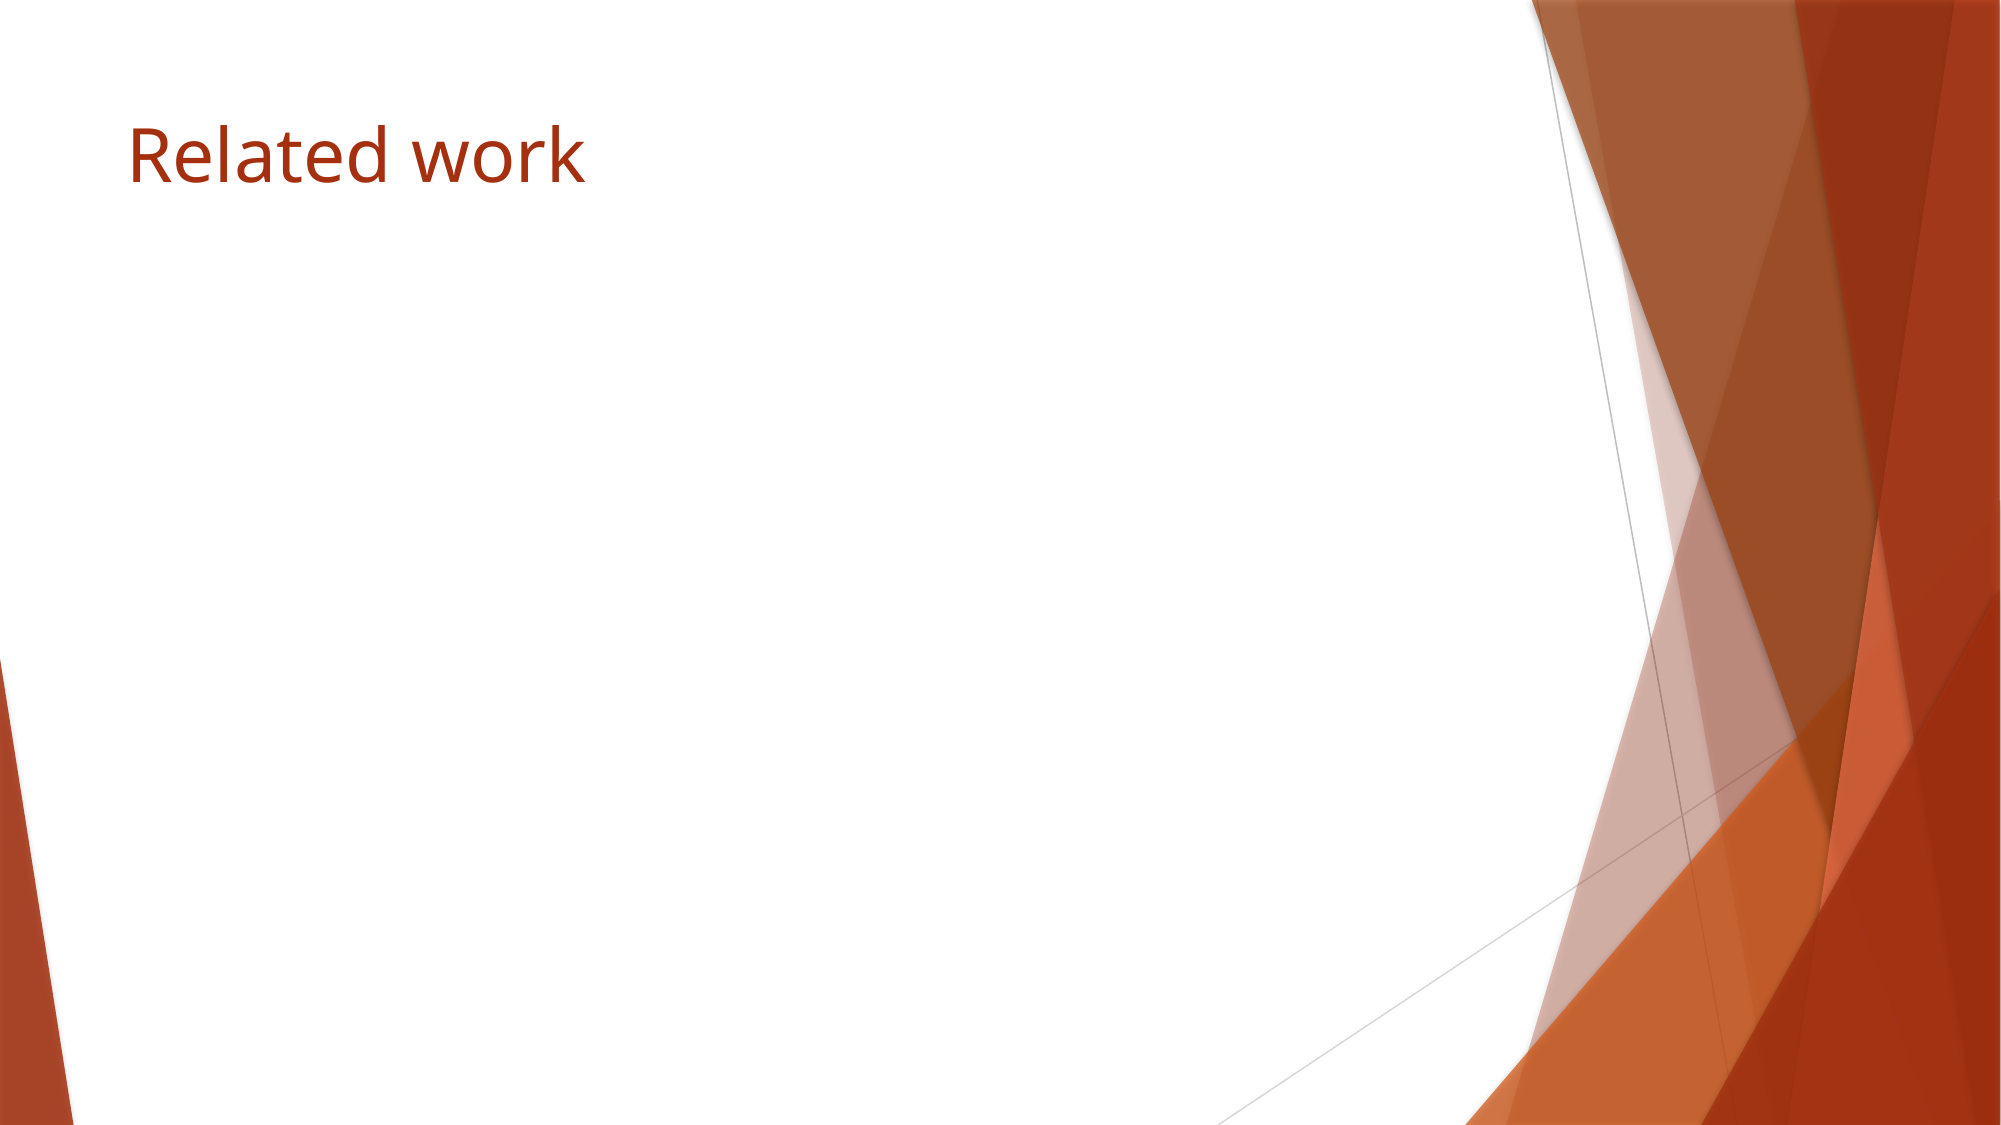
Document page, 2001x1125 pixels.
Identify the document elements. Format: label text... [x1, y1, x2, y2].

title Related work [111, 99, 1522, 317]
